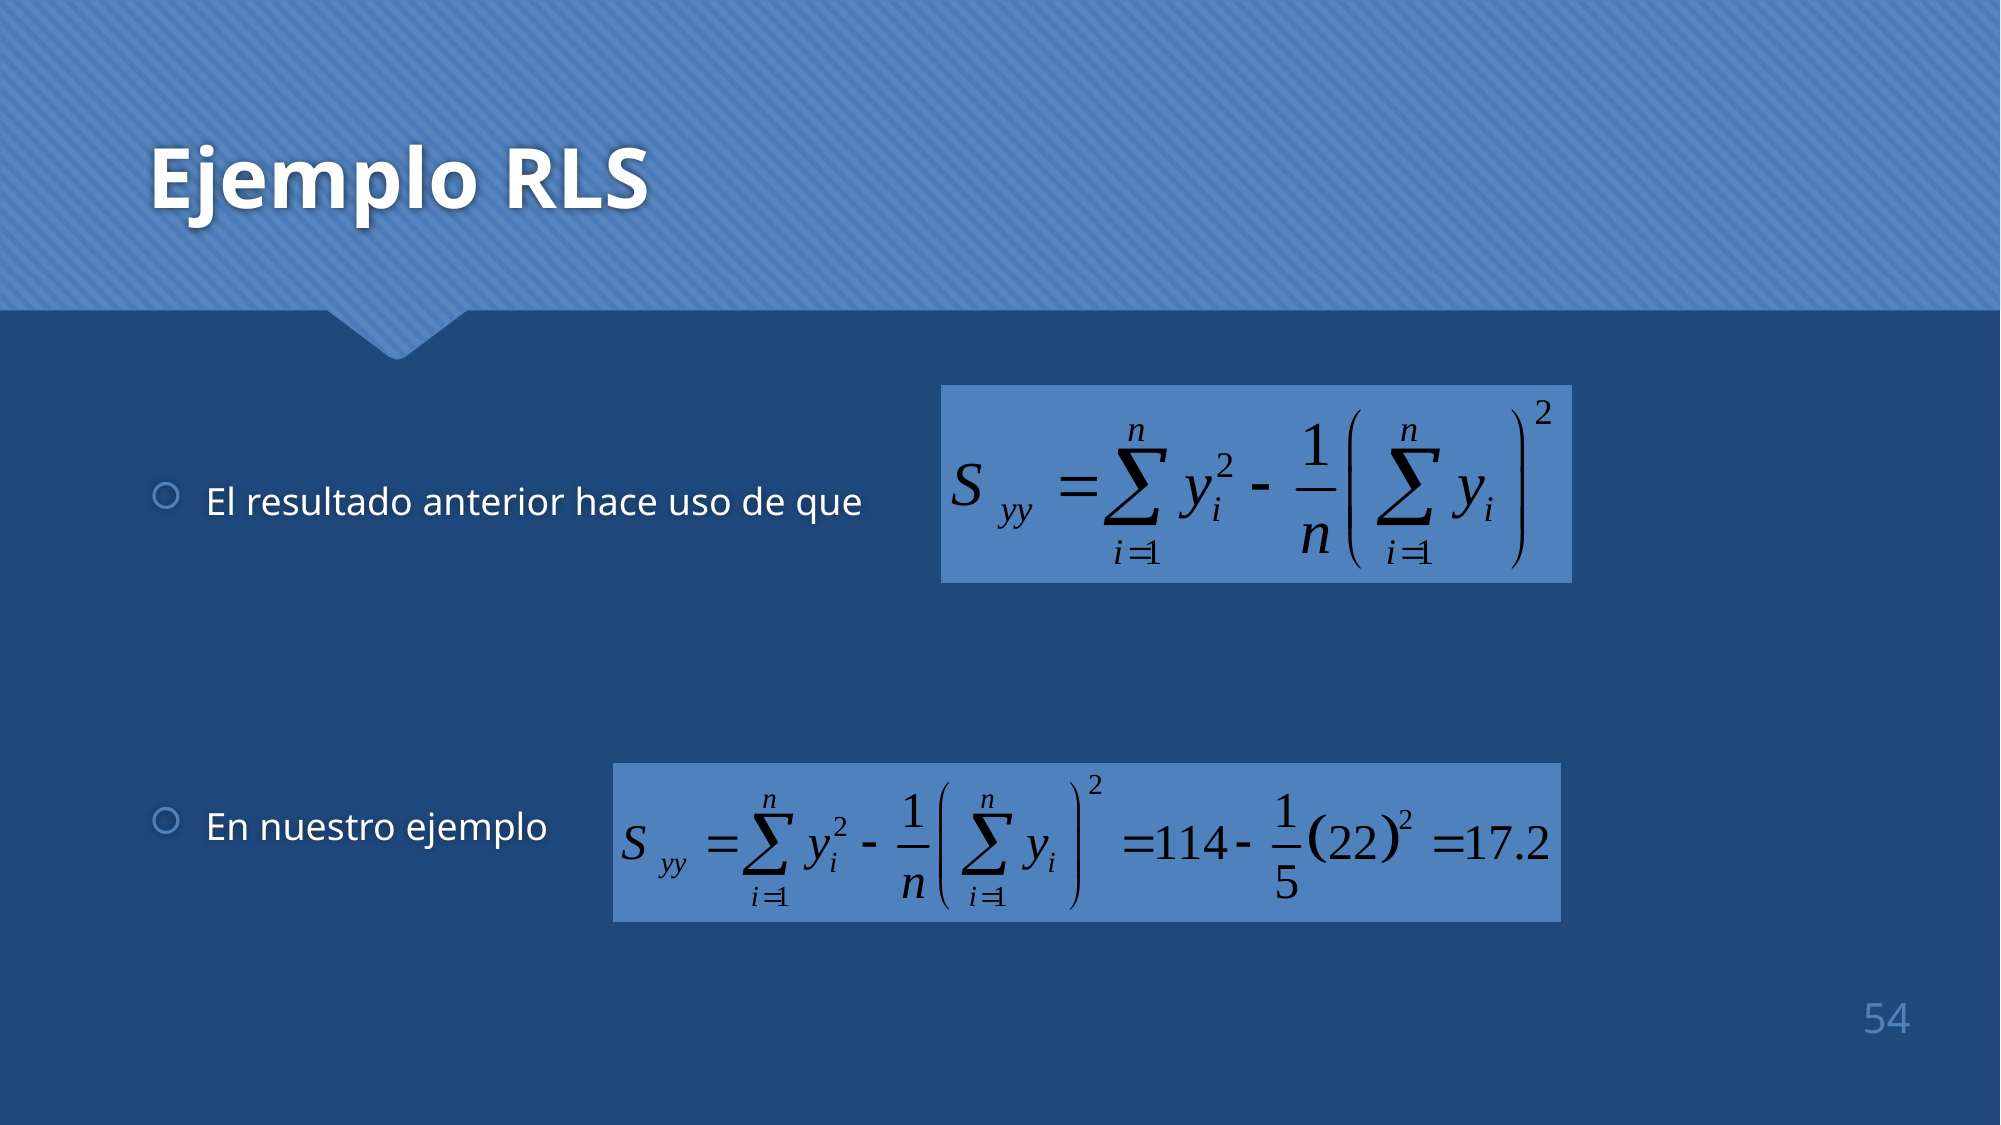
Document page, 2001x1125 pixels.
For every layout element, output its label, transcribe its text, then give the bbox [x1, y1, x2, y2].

list El resultado anterior hace uso de que En nuestro ejemplo [134, 364, 1866, 962]
slide_number 54 [1751, 970, 1926, 1051]
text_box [940, 385, 1573, 584]
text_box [612, 763, 1562, 922]
title Ejemplo RLS [132, 73, 1868, 233]
